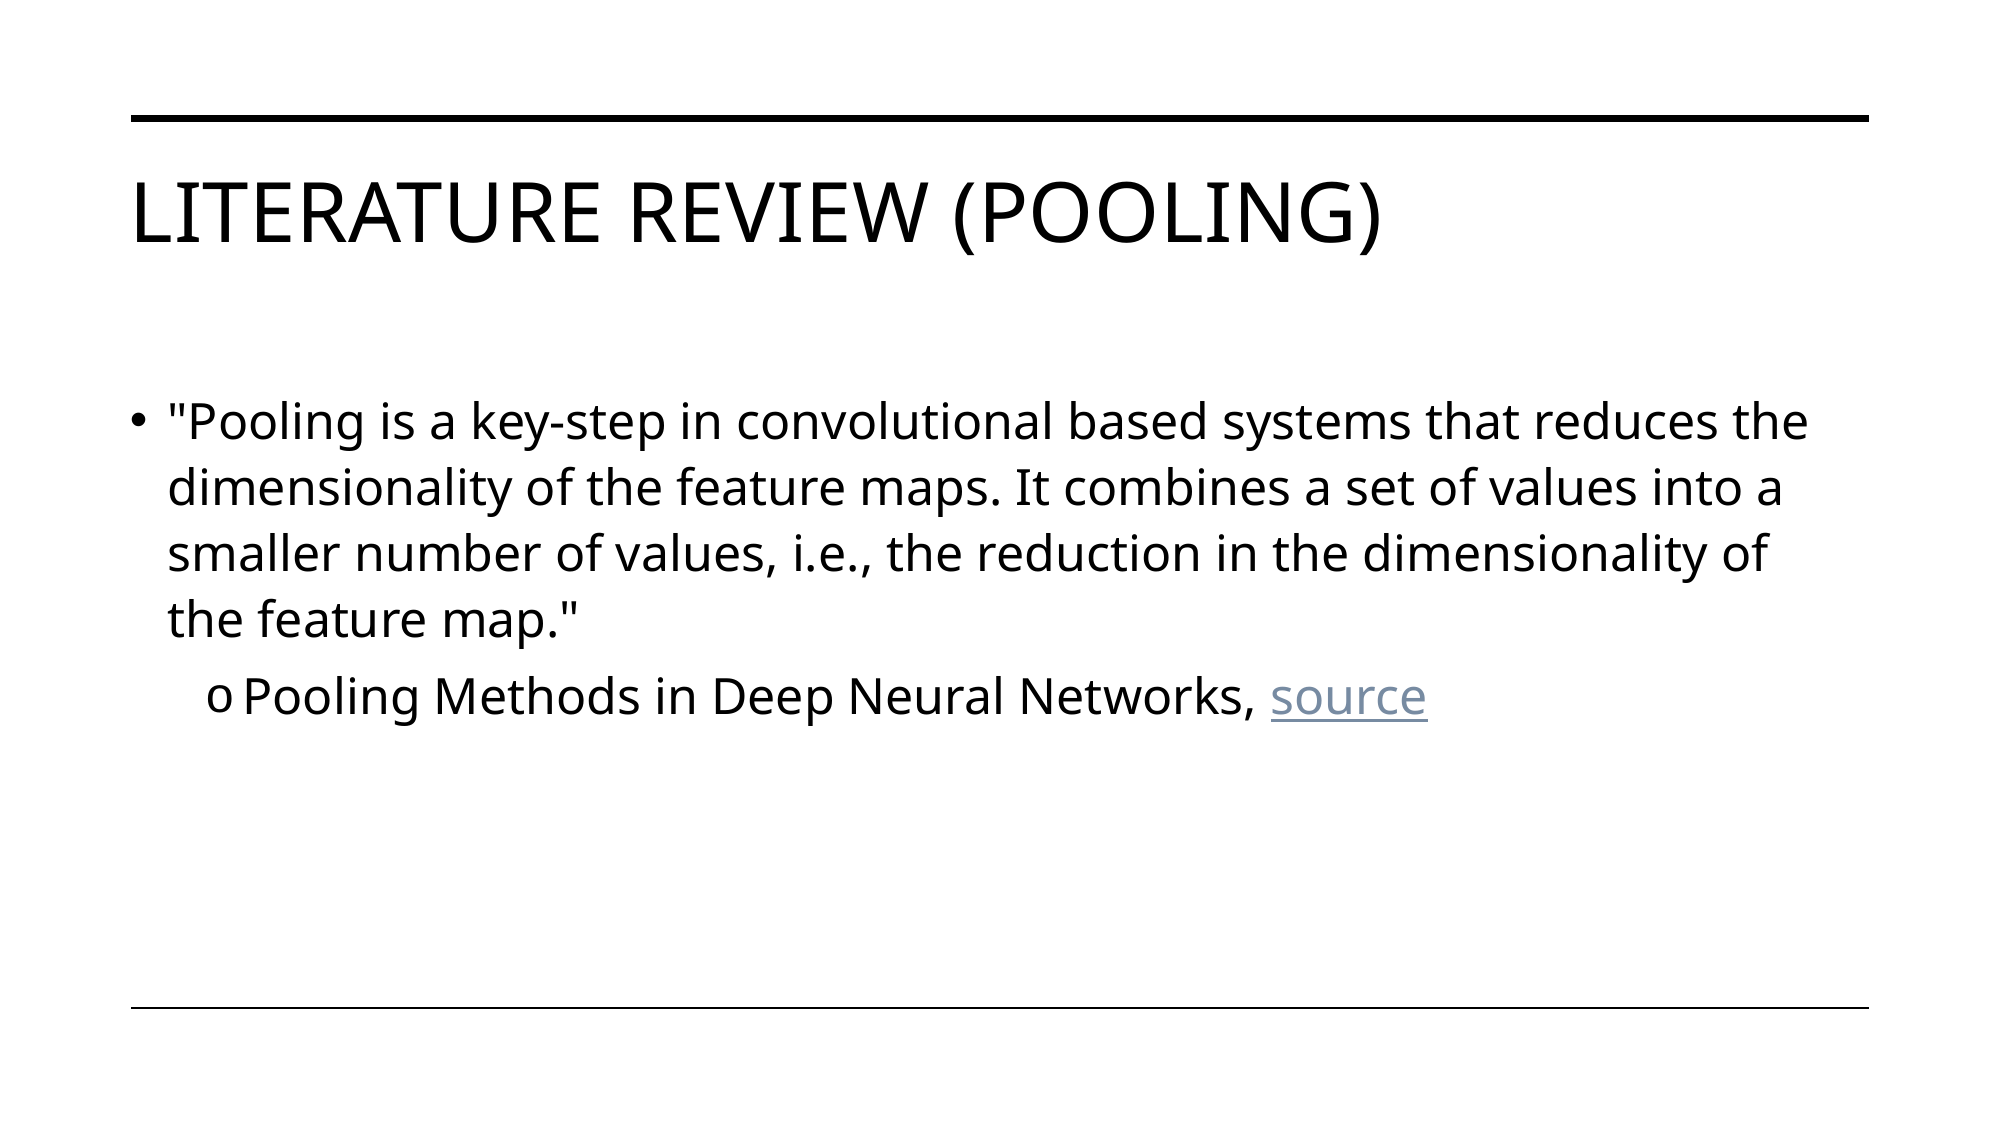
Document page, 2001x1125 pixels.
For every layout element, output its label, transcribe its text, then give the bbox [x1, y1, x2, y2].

list "Pooling is a key-step in convolutional based systems that reduces the dimensionality of the feature maps. It combines a set of values into a smaller number of values, i.e., the reduction in the dimensionality of the feature map." Pooling Methods in Deep Neural Networks, source [114, 376, 1869, 973]
title Literature Review (Pooling) [114, 151, 1869, 376]
